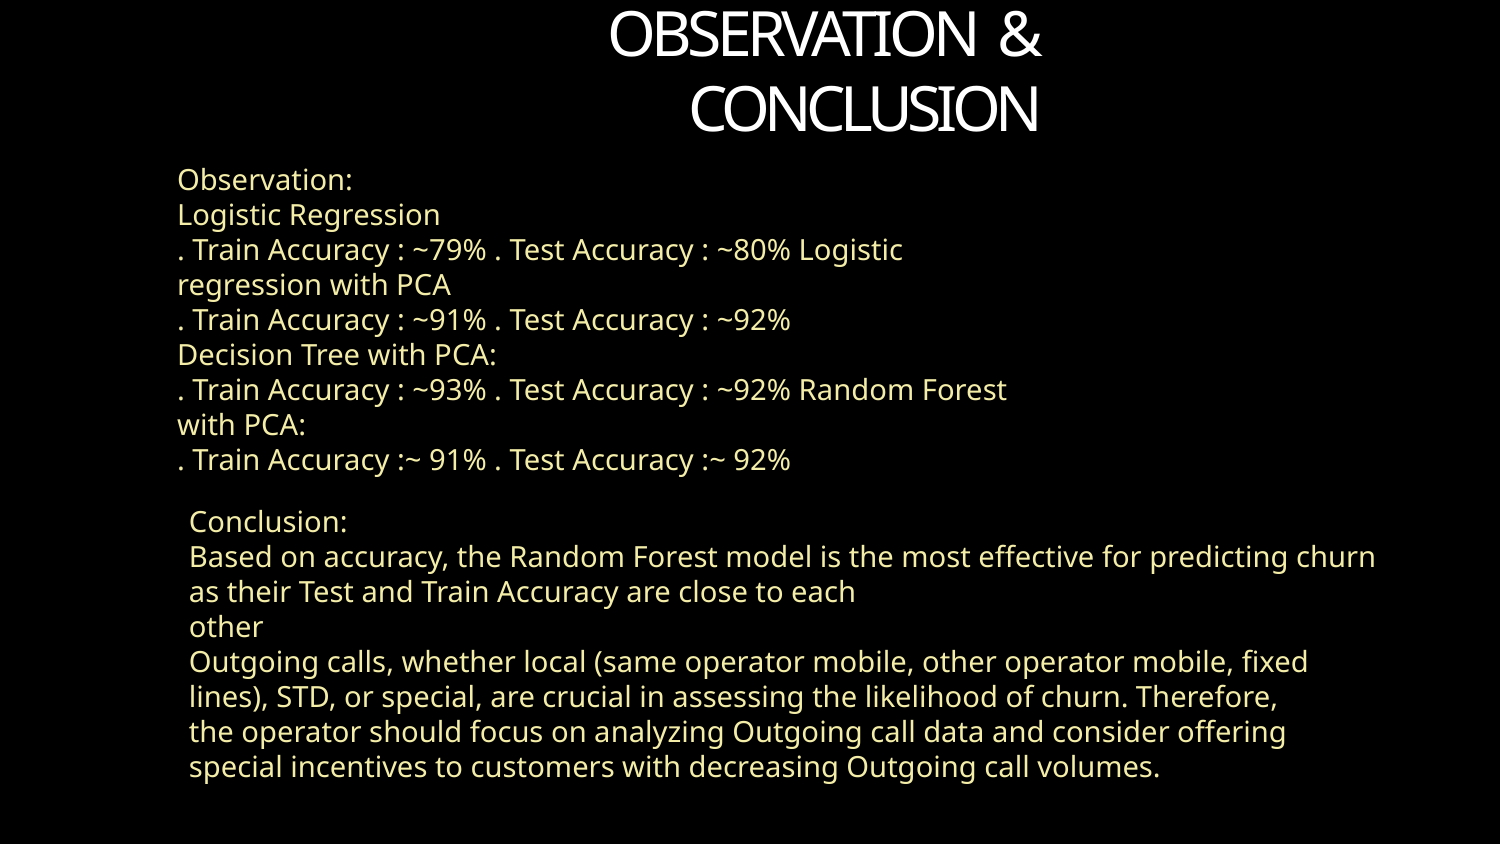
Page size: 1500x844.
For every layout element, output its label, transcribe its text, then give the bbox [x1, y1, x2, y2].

title ObservatiOn & COnclusiOn [466, 0, 1044, 145]
text_box Observation: Logistic Regression . Train Accuracy : ~79% . Test Accuracy : ~80% Logistic regression with PCA . Train Accuracy : ~91% . Test Accuracy : ~92% Decision Tree with PCA: . Train Accuracy : ~93% . Test Accuracy : ~92% Random Forest with PCA: . Train Accuracy :~ 91% . Test Accuracy :~ 92% Conclusion: Based on accuracy, the Random Forest model is the most effective for predicting churn as their Test and Train Accuracy are close to each other Outgoing calls, whether local (same operator mobile, other operator mobile, fixed lines), STD, or special, are crucial in assessing the likelihood of churn. Therefore, the operator should focus on analyzing Outgoing call data and consider offering special incentives to customers with decreasing Outgoing call volumes. [174, 159, 1403, 784]
